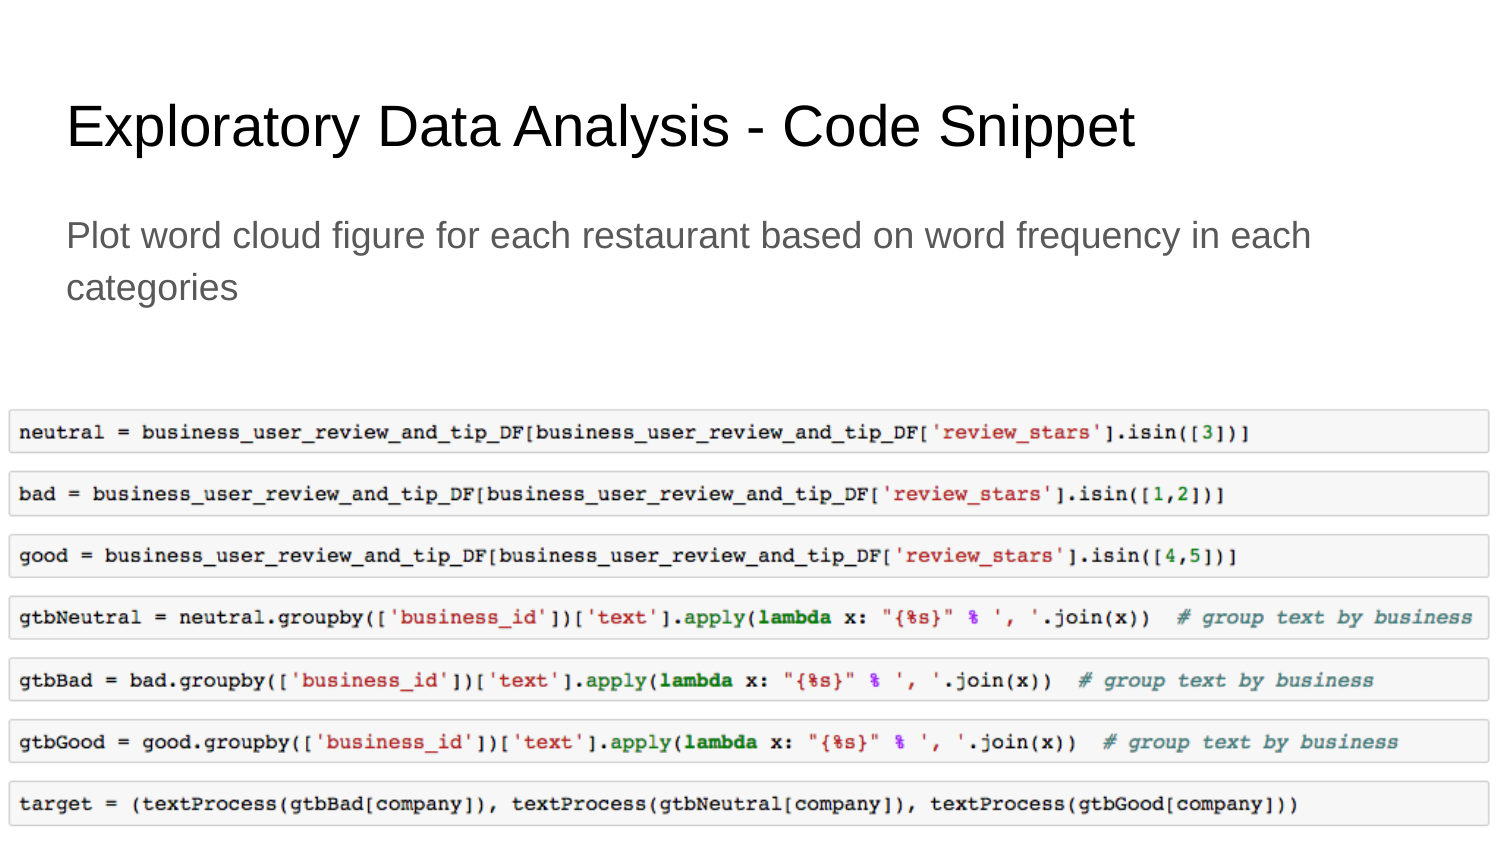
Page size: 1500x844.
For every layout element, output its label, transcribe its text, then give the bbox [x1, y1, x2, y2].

picture [0, 405, 1500, 844]
title Exploratory Data Analysis - Code Snippet [51, 72, 1449, 167]
list Plot word cloud figure for each restaurant based on word frequency in each categories [51, 189, 1449, 350]
